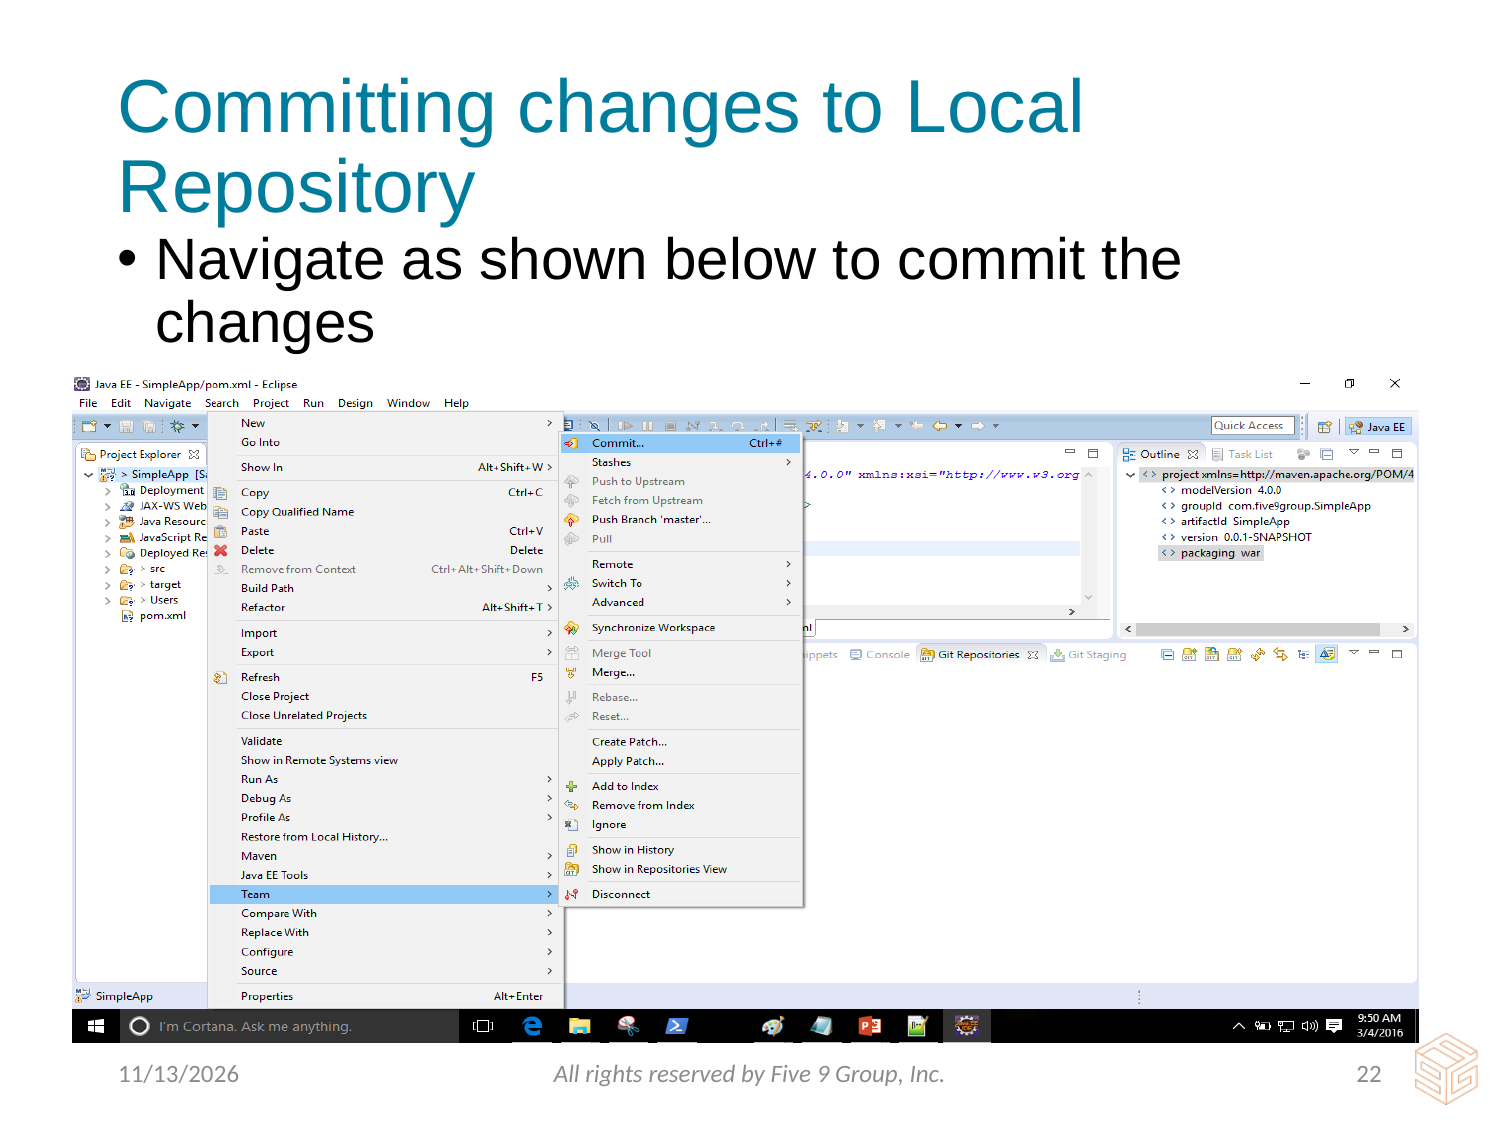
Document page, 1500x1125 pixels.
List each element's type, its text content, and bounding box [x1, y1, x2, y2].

list Navigate as shown below to commit the changes [103, 221, 1419, 374]
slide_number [103, 1043, 441, 1103]
slide_number 21 [1059, 1043, 1397, 1103]
picture [72, 374, 1419, 1043]
footer All rights reserved by Five 9 Group, Inc. [496, 1043, 1004, 1103]
title Committing changes to Local Repository [103, 59, 1419, 167]
